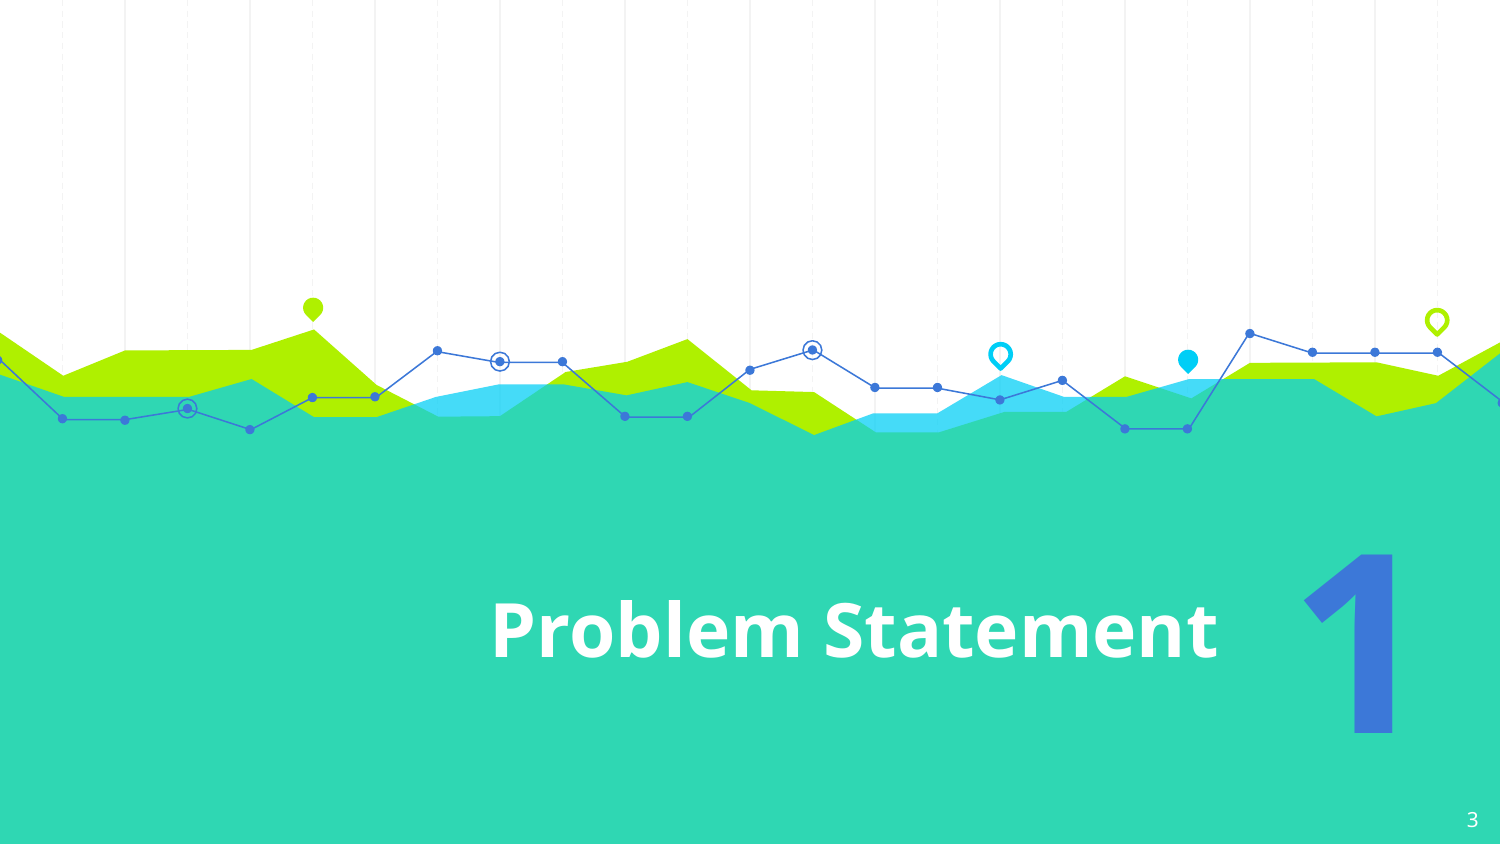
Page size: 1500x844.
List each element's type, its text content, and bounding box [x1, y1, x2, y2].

slide_number ‹#› [1403, 791, 1494, 844]
text_box 1 [1216, 600, 1500, 799]
title Problem Statement [378, 497, 1235, 688]
